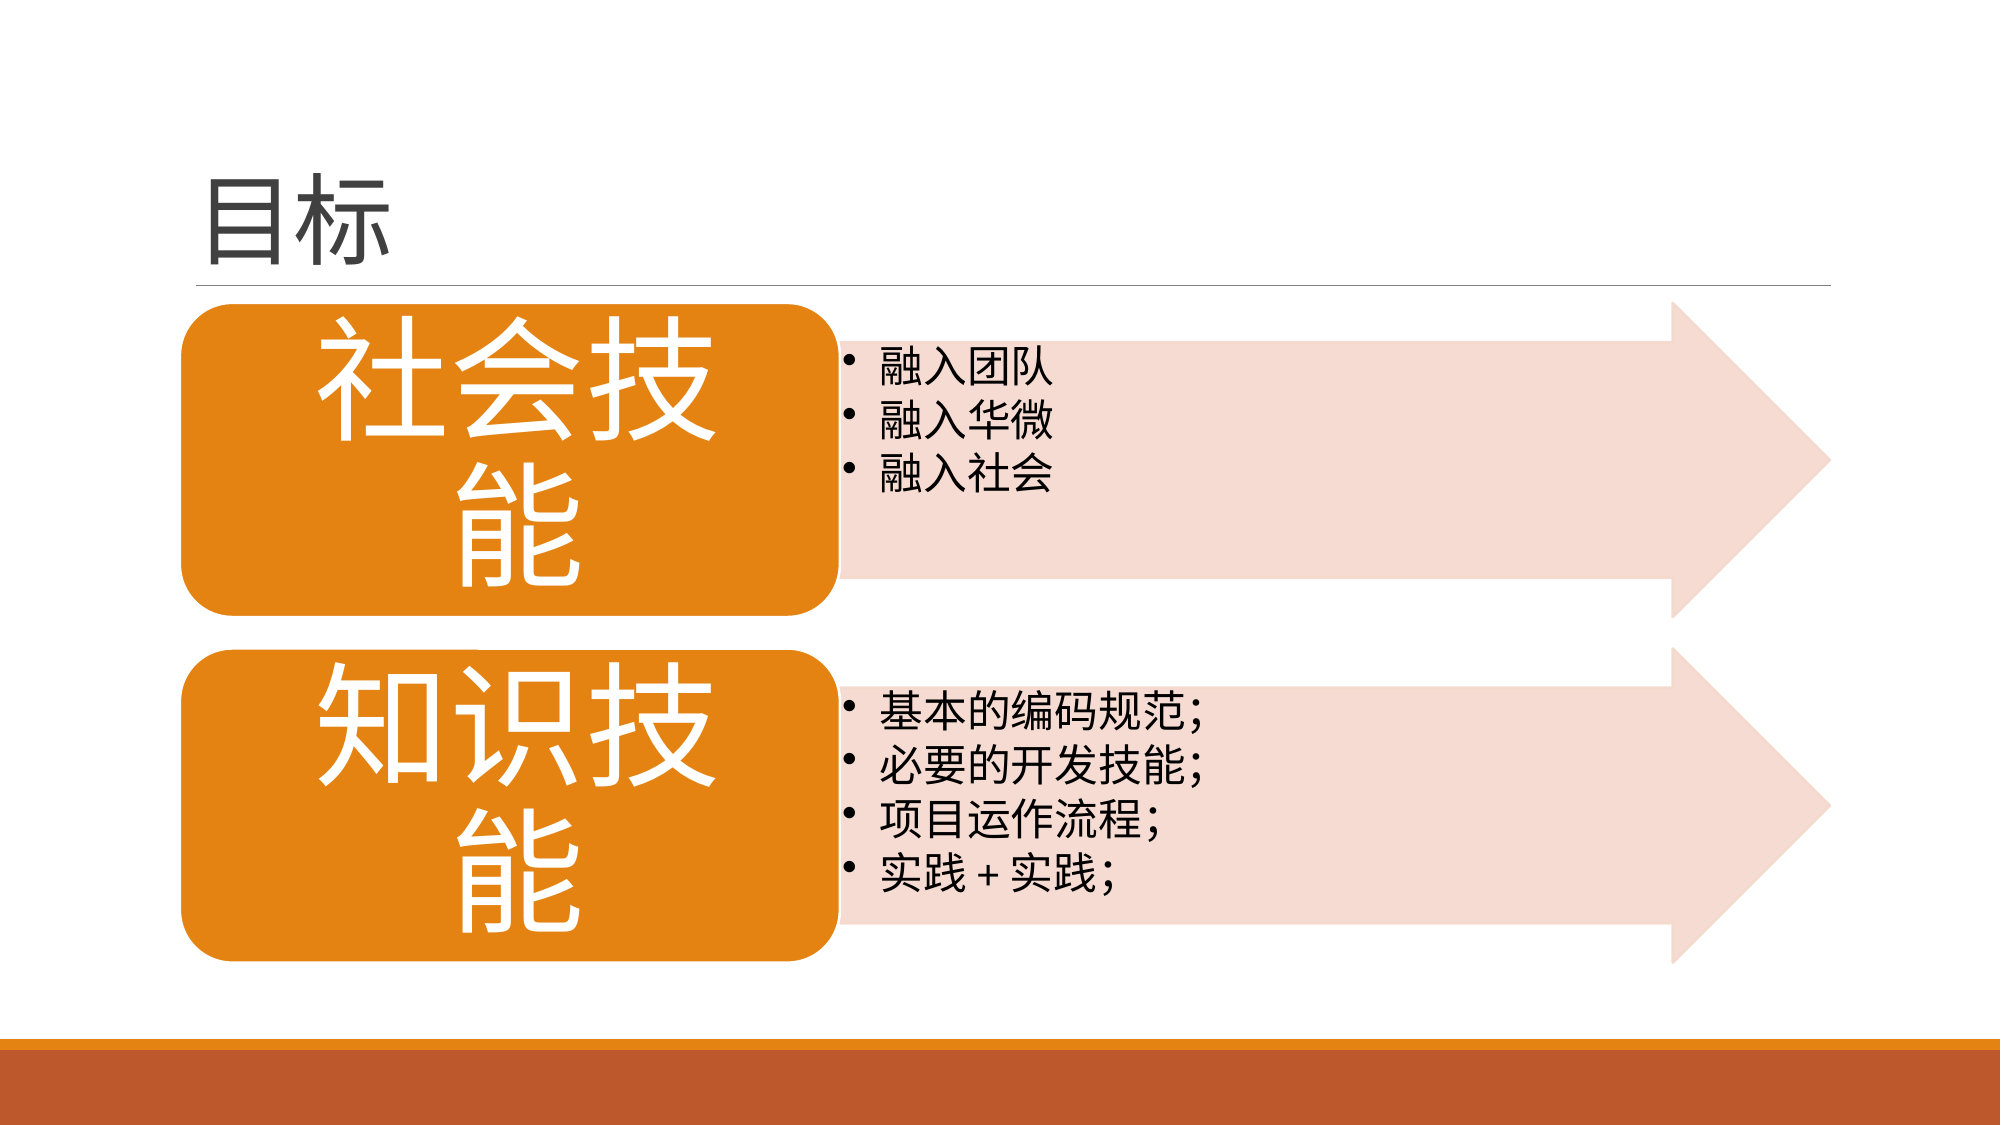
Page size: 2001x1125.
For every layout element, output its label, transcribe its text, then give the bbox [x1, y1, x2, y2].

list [179, 302, 1831, 964]
title 目标 [180, 47, 1830, 285]
